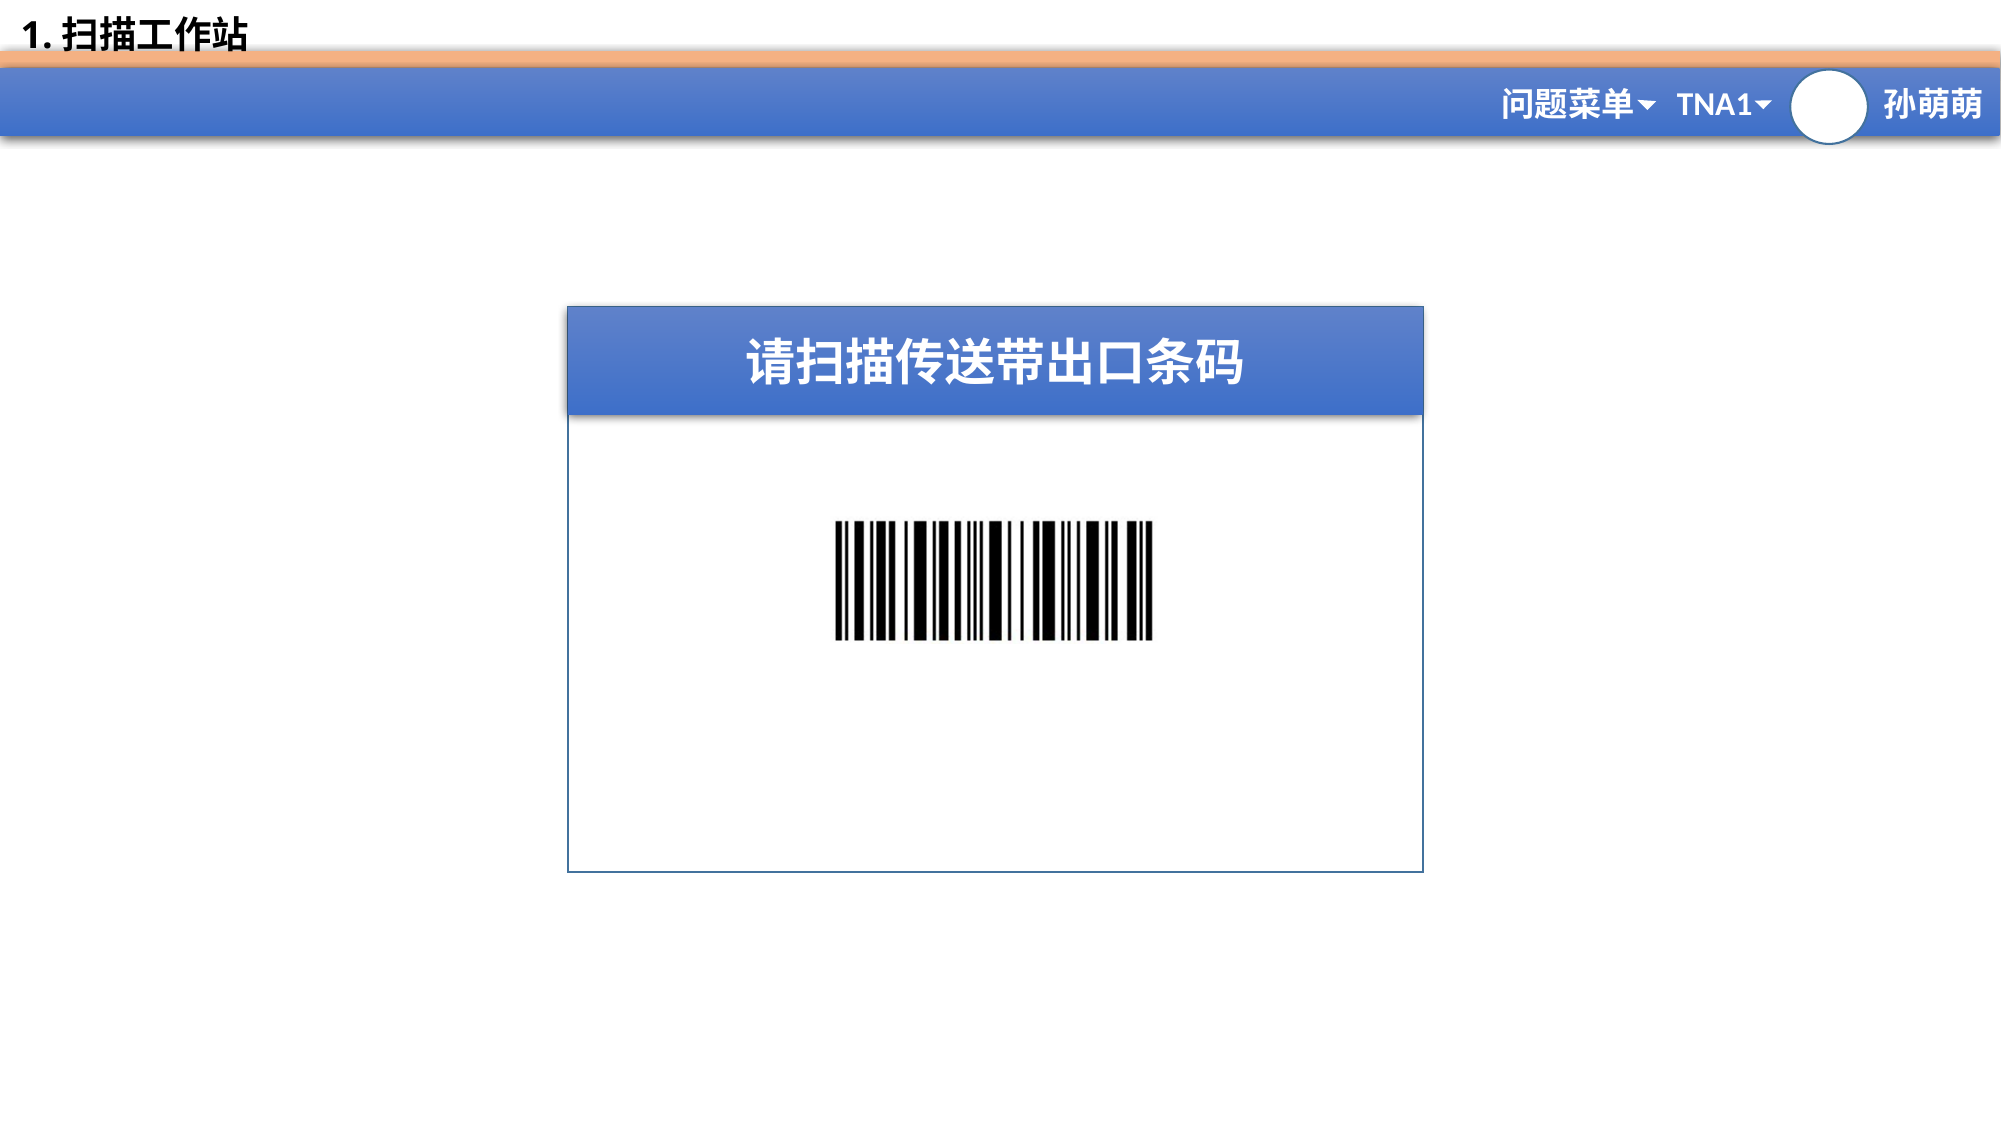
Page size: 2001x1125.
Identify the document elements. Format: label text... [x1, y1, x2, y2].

picture [767, 468, 1190, 644]
text_box [567, 423, 1424, 873]
title 1.扫描工作站 [5, 5, 1731, 67]
text_box 请扫描传送带出口条码 [567, 307, 1423, 415]
